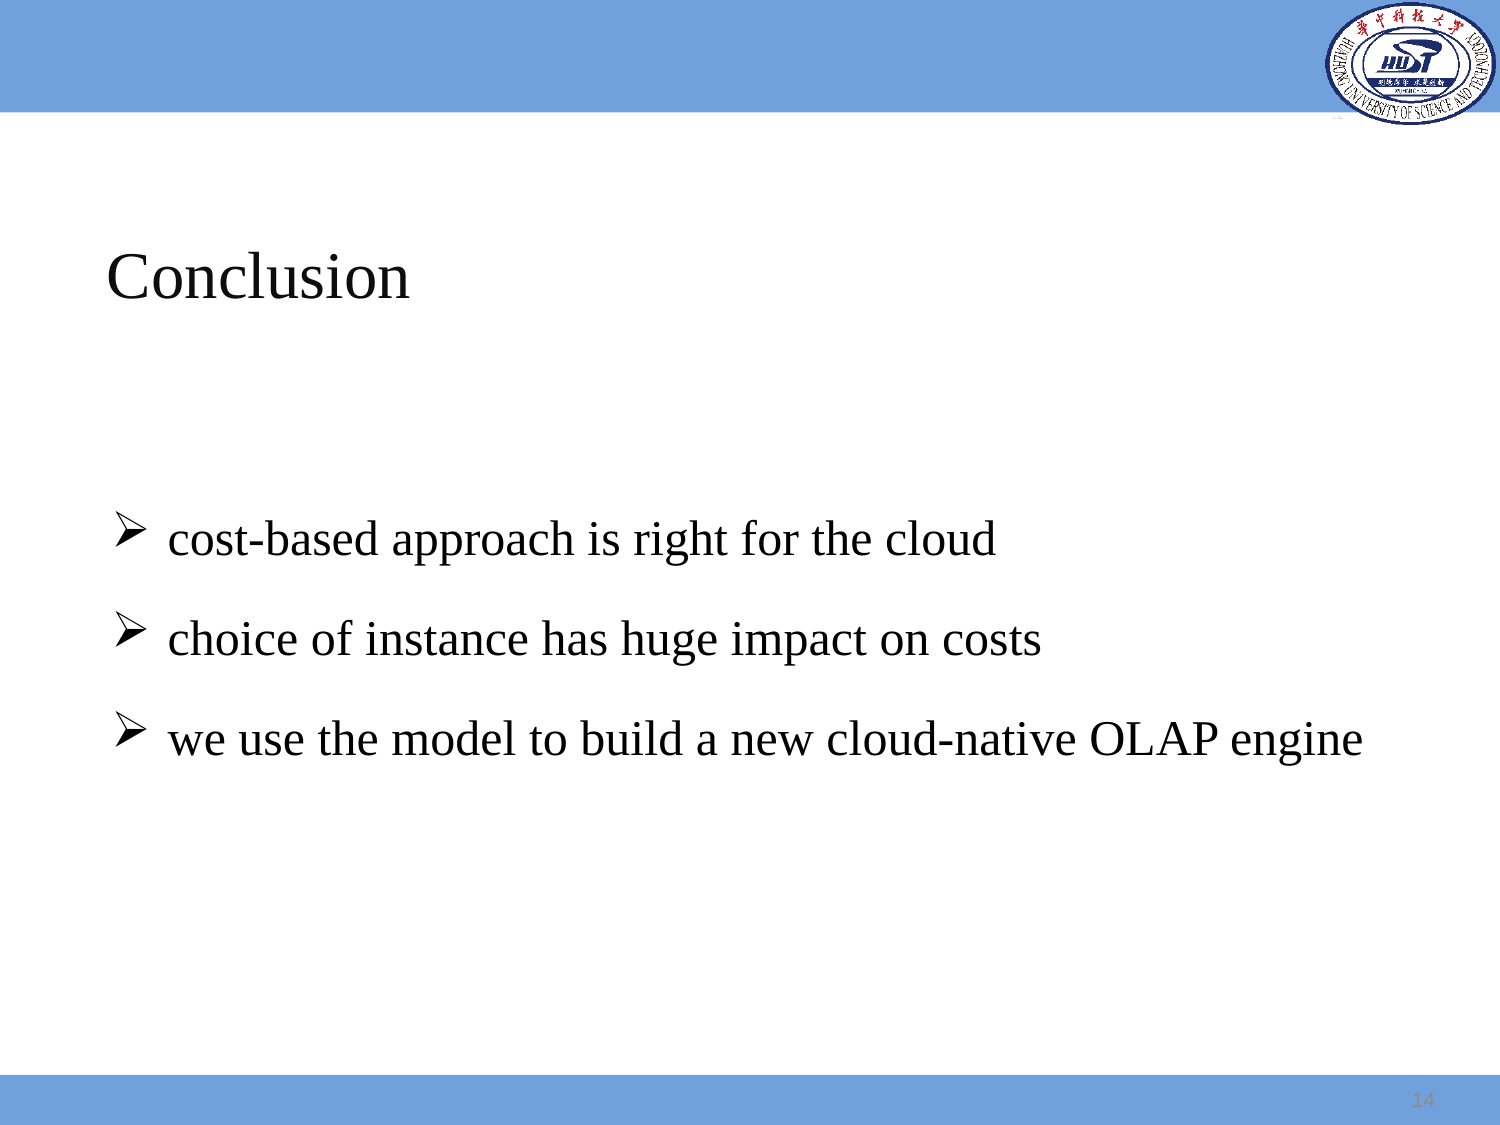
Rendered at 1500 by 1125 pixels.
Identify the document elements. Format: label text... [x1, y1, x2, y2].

text_box cost-based approach is right for the cloud choice of instance has huge impact on costs we use the model to build a new cloud-native OLAP engine [96, 468, 1404, 959]
slide_number 14 [1162, 1074, 1450, 1123]
picture [1325, 2, 1496, 126]
text_box Conclusion [91, 167, 673, 377]
